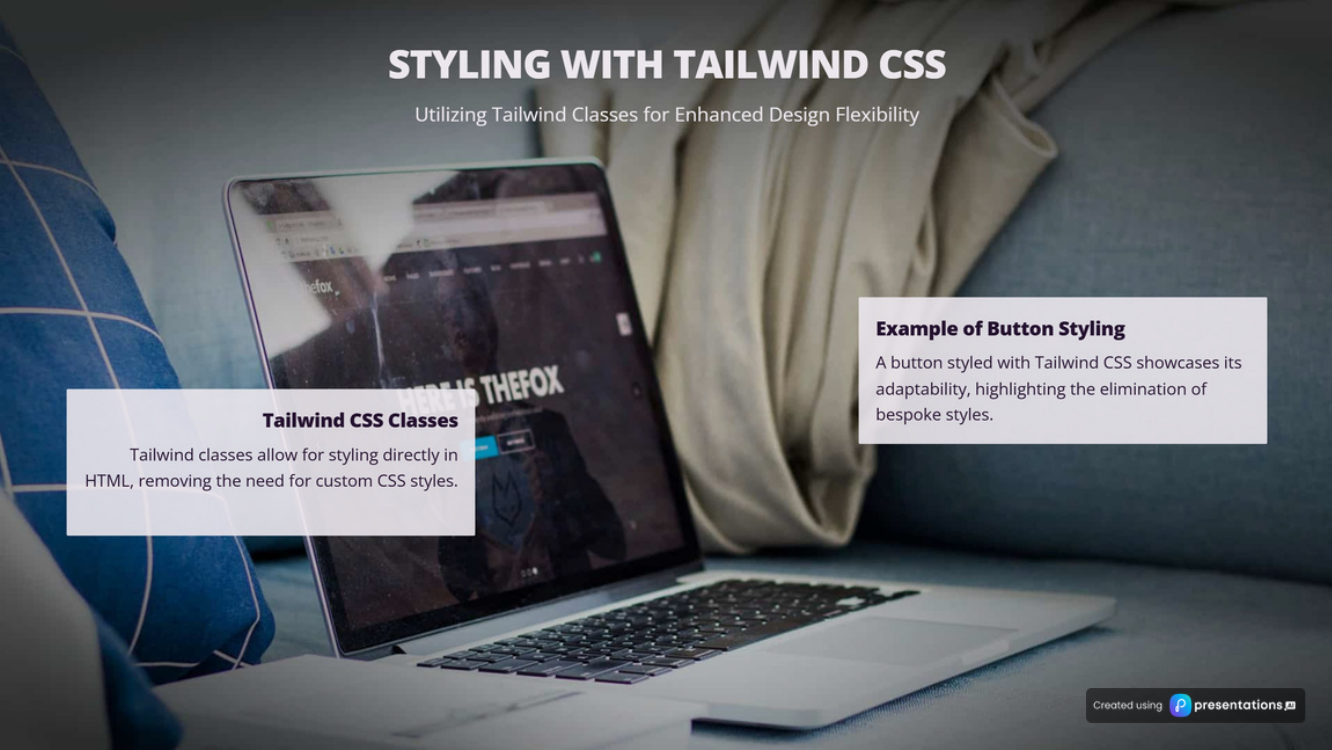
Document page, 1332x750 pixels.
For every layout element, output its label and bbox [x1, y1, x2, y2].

text_box [1086, 688, 1306, 723]
text_box [0, 0, 1332, 750]
